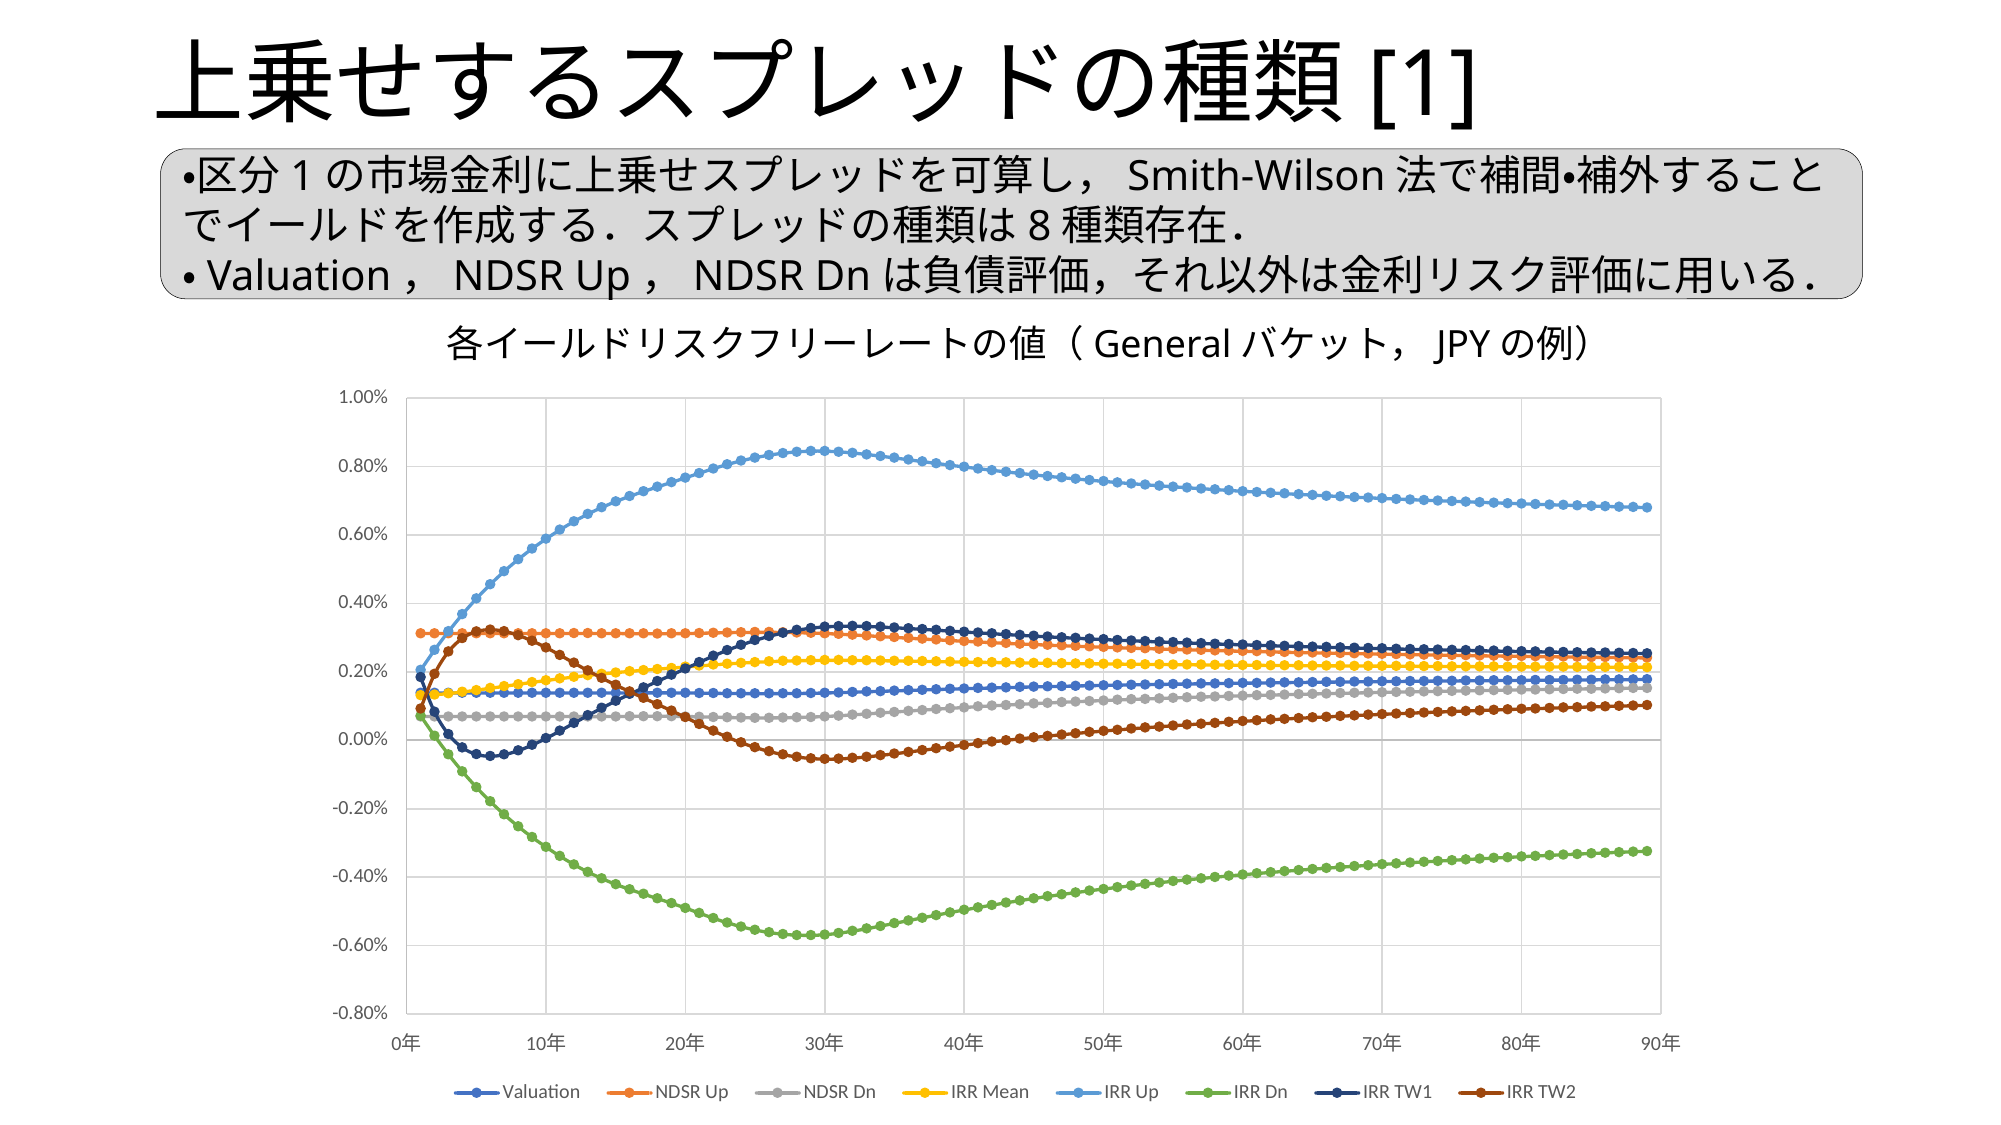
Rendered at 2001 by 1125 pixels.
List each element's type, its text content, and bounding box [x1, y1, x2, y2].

picture [317, 373, 1706, 1125]
text_box ・区分1の市場金利に上乗せスプレッドを可算し，Smith-Wilson法で補間・補外することでイールドを作成する．スプレッドの種類は8種類存在． ・Valuation，NDSR Up，NDSR Dnは負債評価，それ以外は金利リスク評価に用いる． [159, 147, 1864, 300]
title 上乗せするスプレッドの種類[1] [137, 22, 1863, 149]
